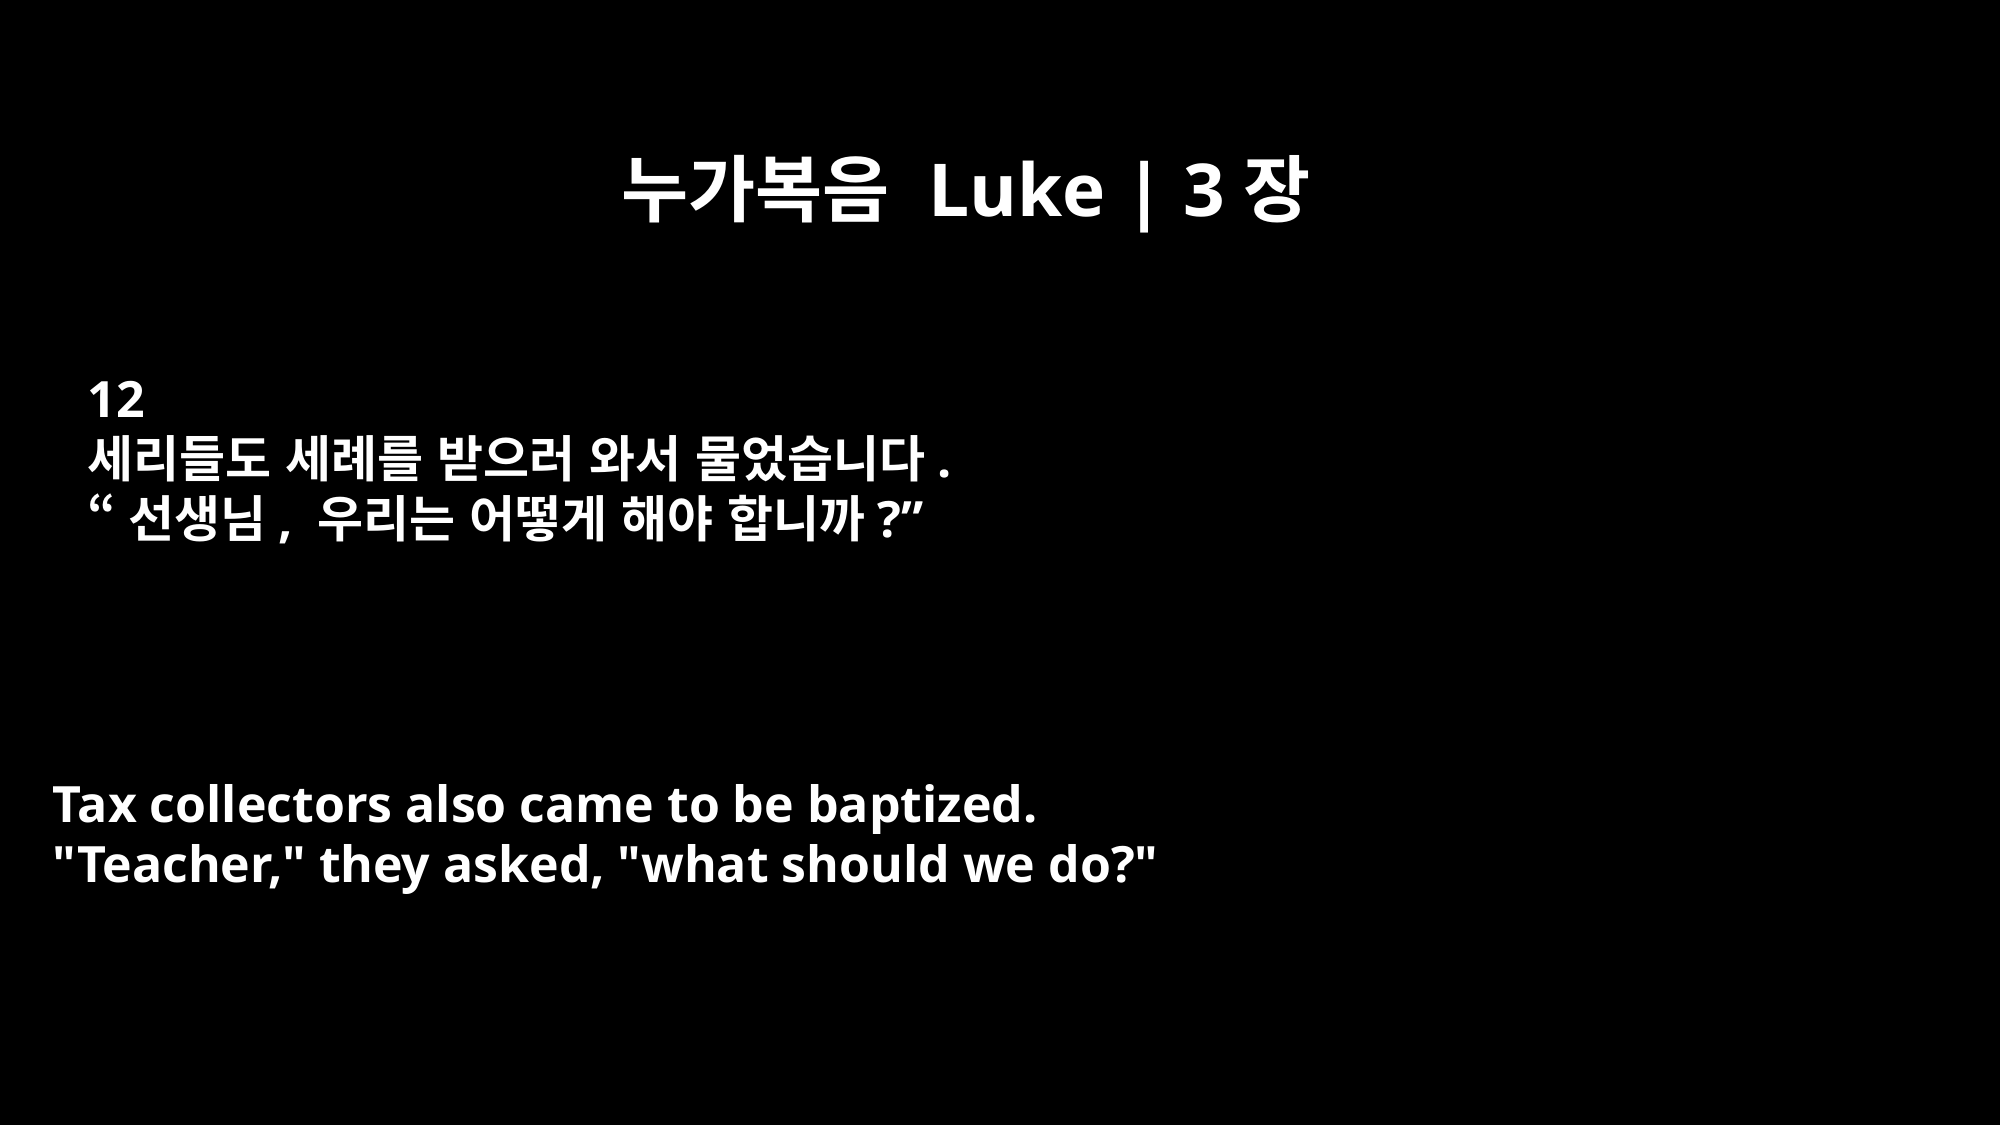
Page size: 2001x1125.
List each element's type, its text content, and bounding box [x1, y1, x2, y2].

text_box 누가복음 Luke | 3장 [606, 136, 1326, 239]
text_box 12 세리들도 세례를 받으러 와서 물었습니다. “선생님, 우리는 어떻게 해야 합니까?” [73, 359, 980, 555]
text_box Tax collectors also came to be baptized. "Teacher," they asked, "what should we do?" [38, 764, 1174, 900]
